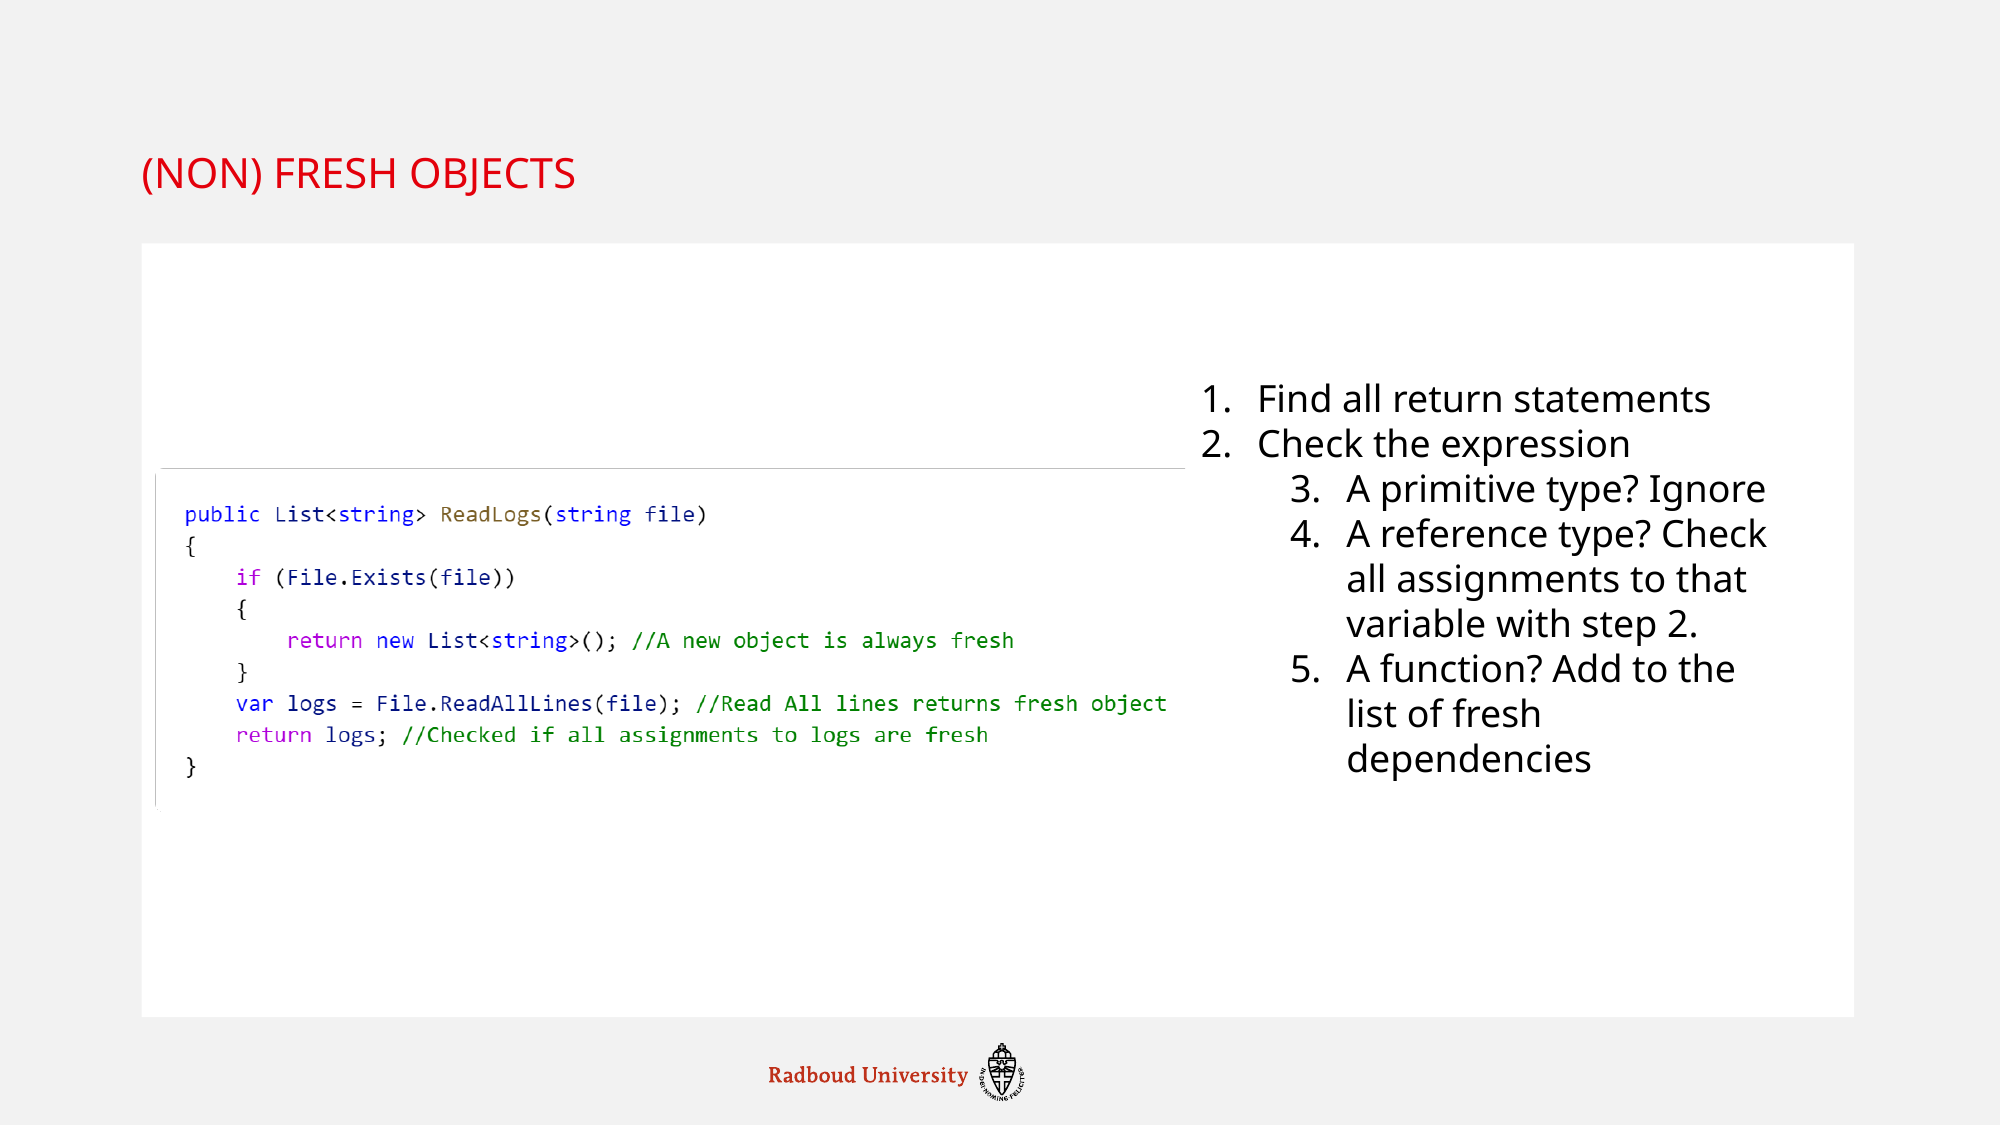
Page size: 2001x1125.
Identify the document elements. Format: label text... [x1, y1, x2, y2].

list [78, 361, 1186, 918]
text_box Find all return statements Check the expression A primitive type? Ignore A reference type? Check all assignments to that variable with step 2. A function? Add to the list of fresh dependencies [1200, 375, 1780, 781]
title (non) fresh objects [141, 146, 1855, 195]
